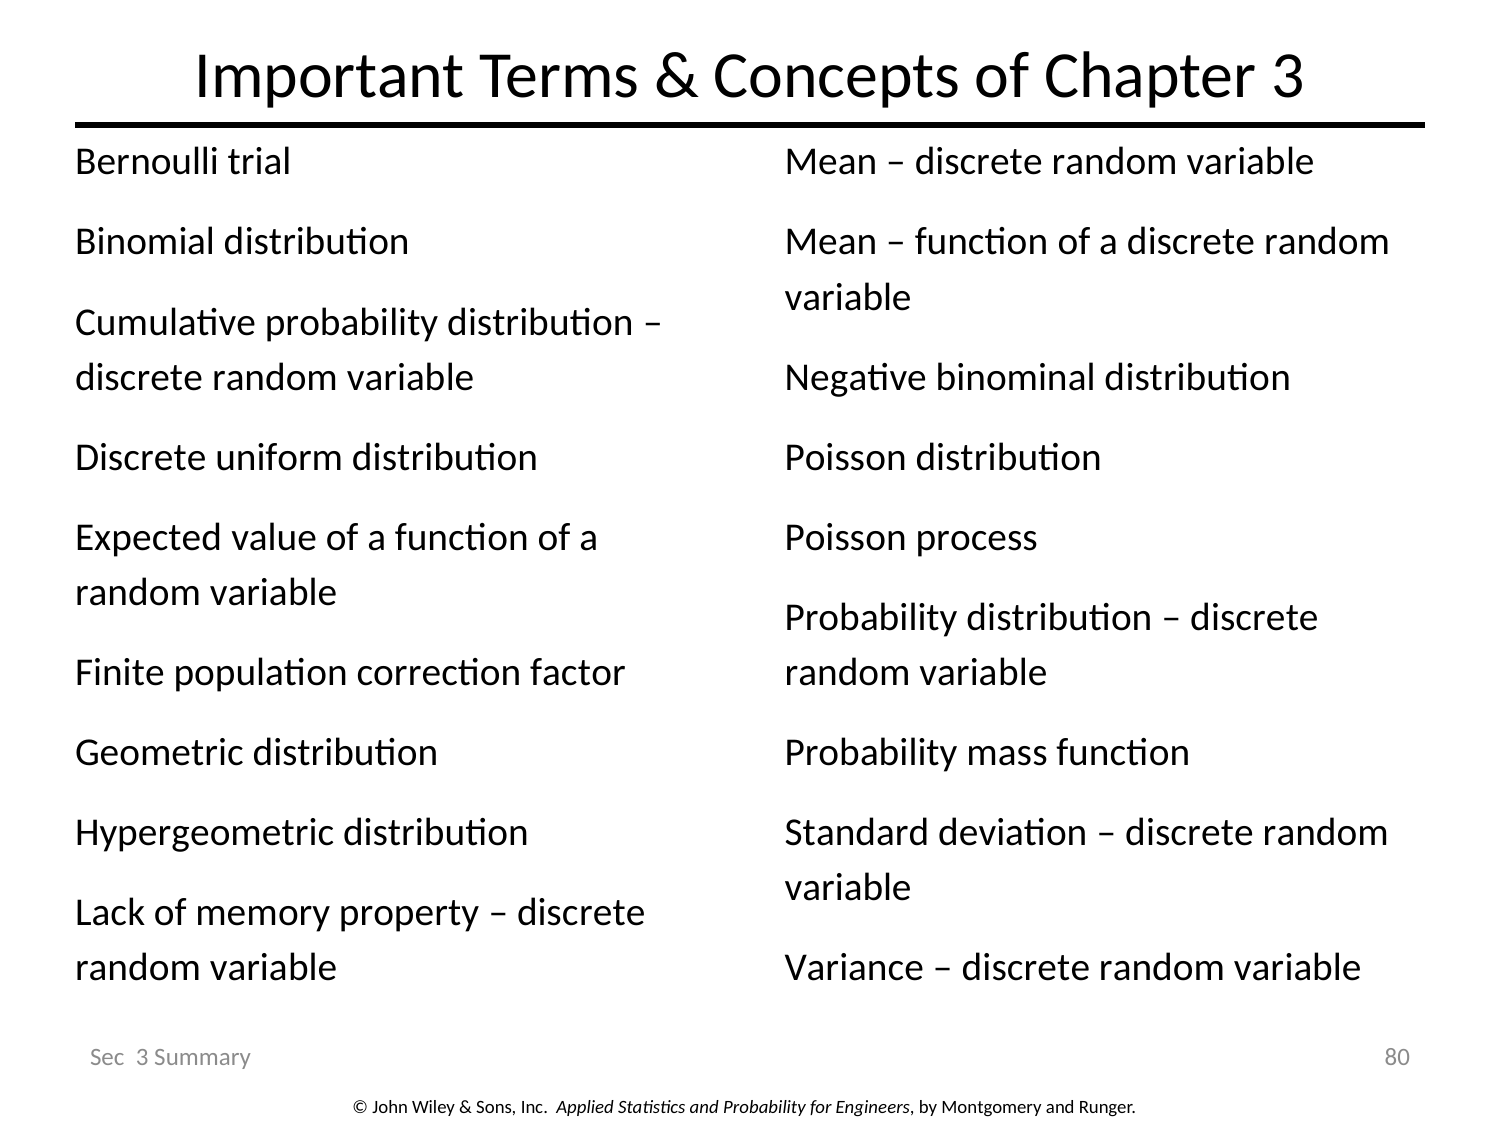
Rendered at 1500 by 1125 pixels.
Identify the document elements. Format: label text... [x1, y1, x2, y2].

slide_number 80 [1250, 1025, 1425, 1085]
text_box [74, 137, 1406, 1026]
title Important Terms & Concepts of Chapter 3 [75, 0, 1425, 143]
footer Sec 3 Summary [75, 1033, 888, 1085]
